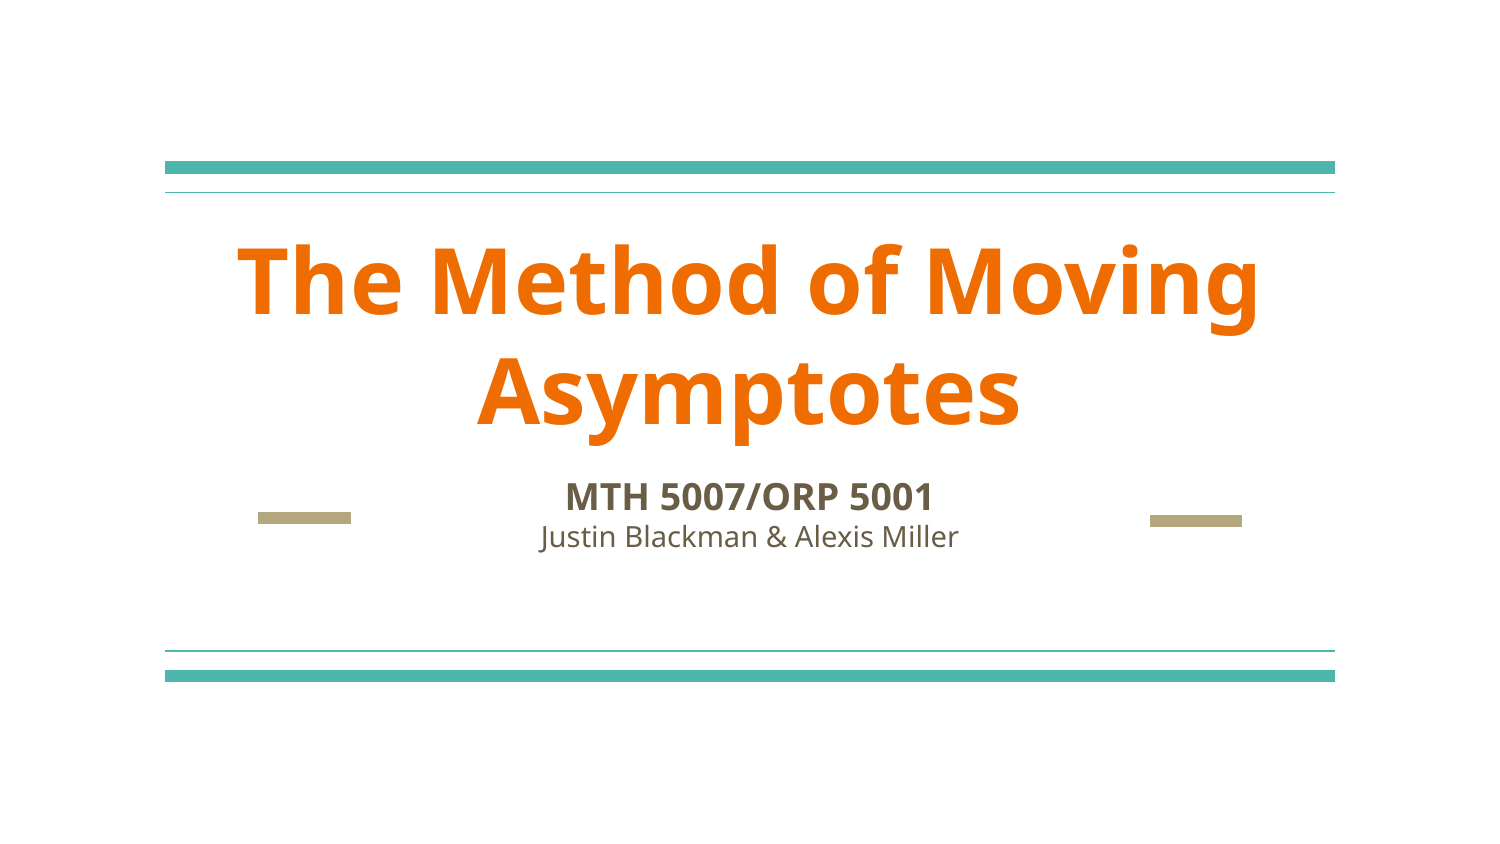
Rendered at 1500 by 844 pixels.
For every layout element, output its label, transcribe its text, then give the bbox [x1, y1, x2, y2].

title The Method of Moving Asymptotes [164, 247, 1336, 458]
subtitle MTH 5007/ORP 5001 Justin Blackman & Alexis Miller [350, 457, 1150, 568]
